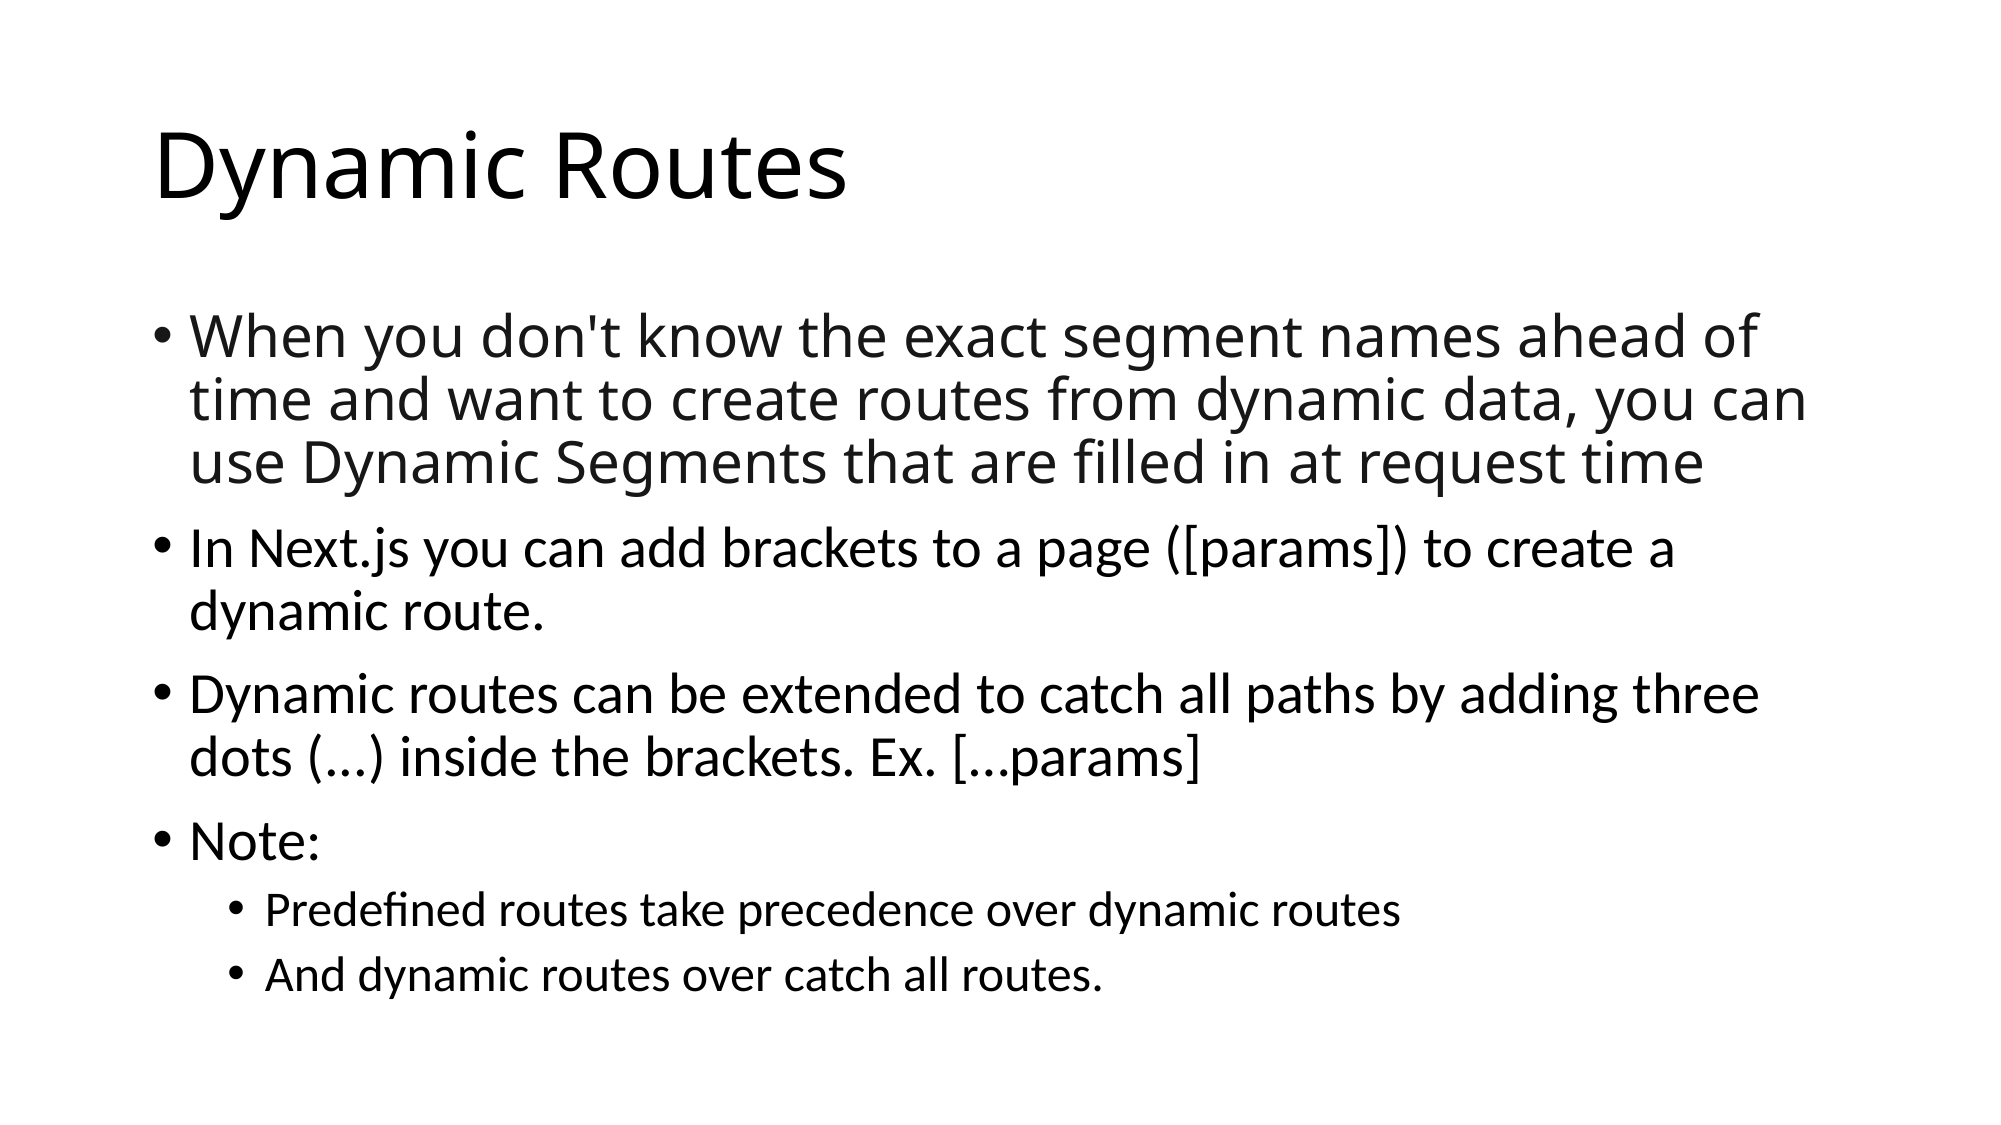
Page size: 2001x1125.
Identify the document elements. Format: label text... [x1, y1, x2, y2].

title Dynamic Routes [137, 59, 1863, 278]
list When you don't know the exact segment names ahead of time and want to create routes from dynamic data, you can use Dynamic Segments that are filled in at request time In Next.js you can add brackets to a page ([params]) to create a dynamic route. Dynamic routes can be extended to catch all paths by adding three dots (...) inside the brackets. Ex. […params] Note: Predefined routes take precedence over dynamic routes And dynamic routes over catch all routes. [137, 299, 1863, 1014]
